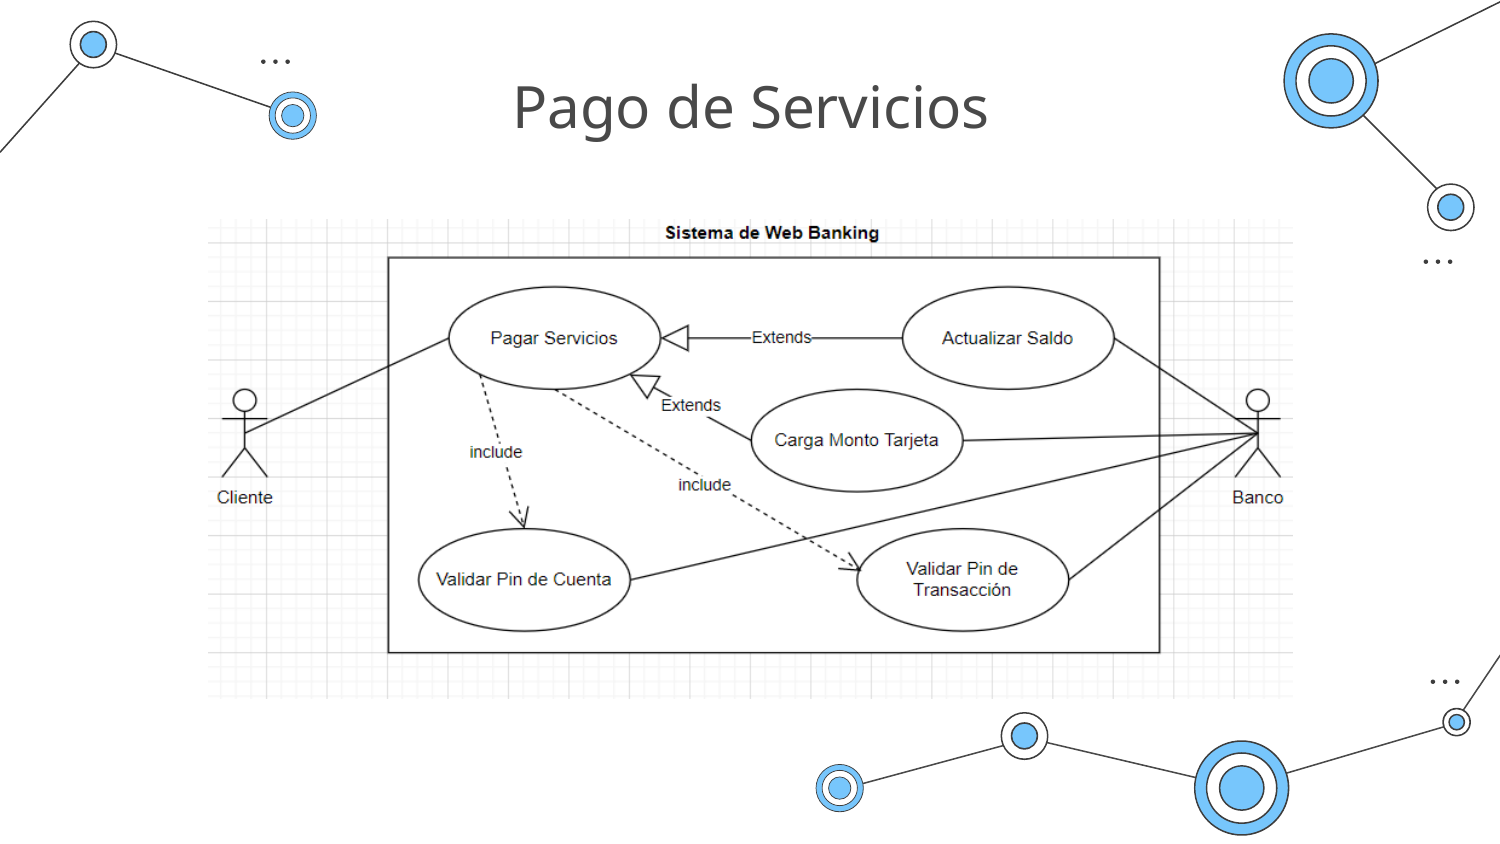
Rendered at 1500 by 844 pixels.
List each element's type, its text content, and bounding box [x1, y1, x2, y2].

title Pago de Servicios [208, 55, 1293, 146]
picture [208, 219, 1294, 700]
